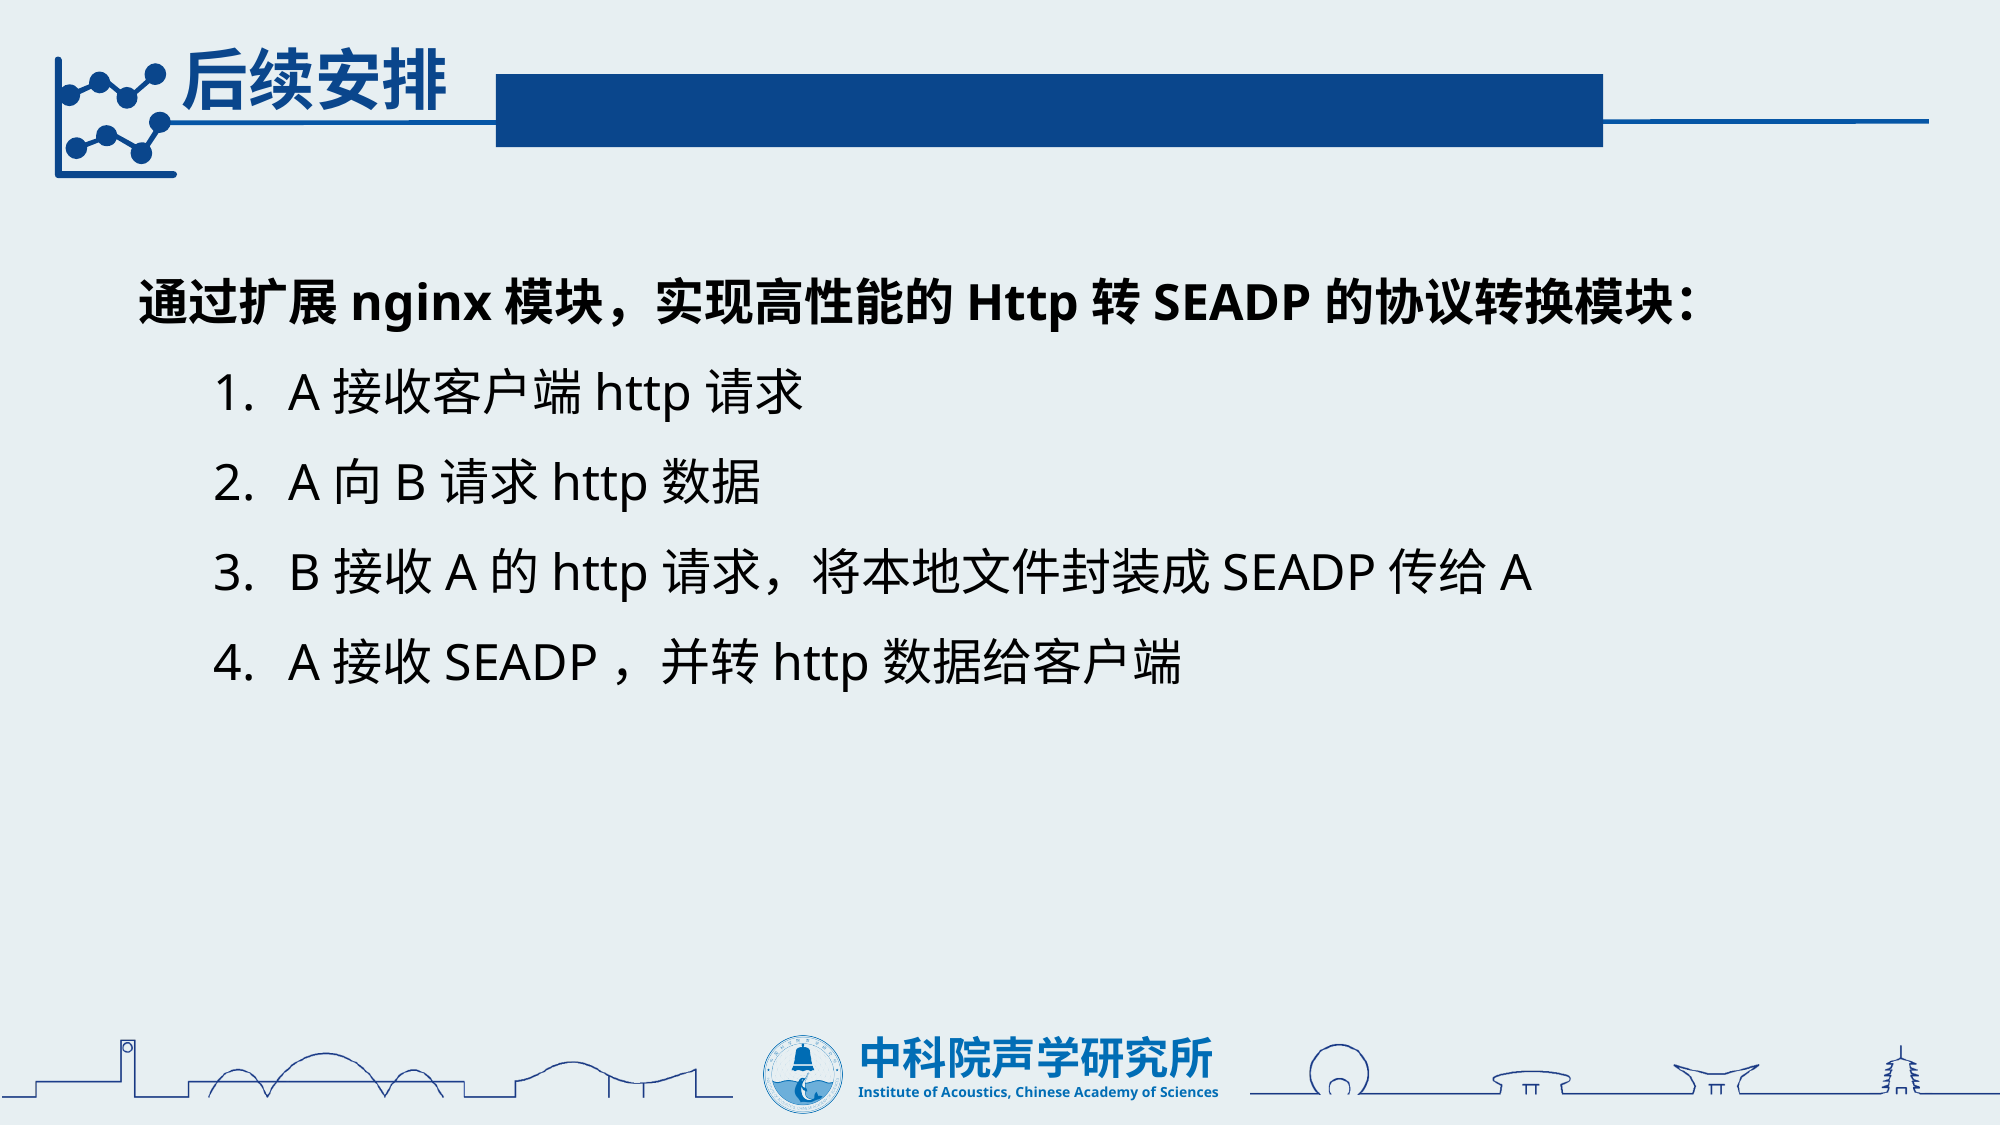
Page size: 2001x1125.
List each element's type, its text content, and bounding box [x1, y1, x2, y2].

picture [1250, 1028, 2000, 1103]
picture [2, 1029, 733, 1106]
picture [763, 1035, 843, 1114]
text_box 通过扩展nginx模块，实现高性能的Http转SEADP的协议转换模块： A接收客户端http请求 A向B请求http数据 B接收A的http请求，将本地文件封装成SEADP传给A A接收SEADP，并转http数据给客户端 [124, 233, 1832, 698]
text_box 后续安排 [166, 30, 464, 126]
text_box [58, 63, 166, 109]
text_box [495, 74, 1604, 118]
text_box [54, 56, 178, 179]
text_box [65, 111, 169, 165]
text_box [495, 133, 1604, 148]
